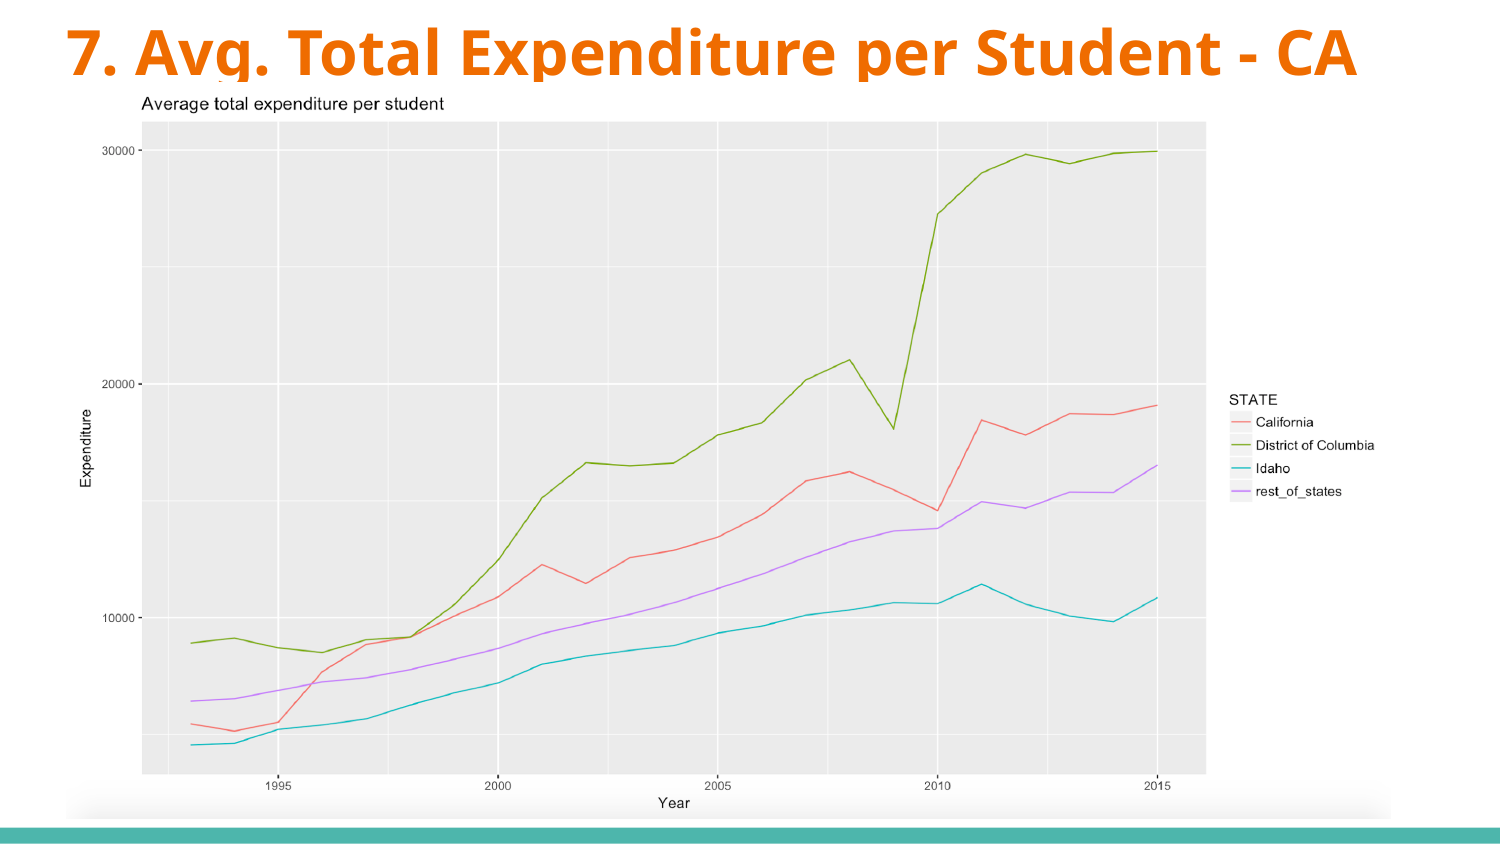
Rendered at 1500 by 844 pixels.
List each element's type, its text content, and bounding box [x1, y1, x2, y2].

picture [65, 81, 1392, 819]
title 7. Avg. Total Expenditure per Student - CA vs States [51, 0, 1449, 114]
